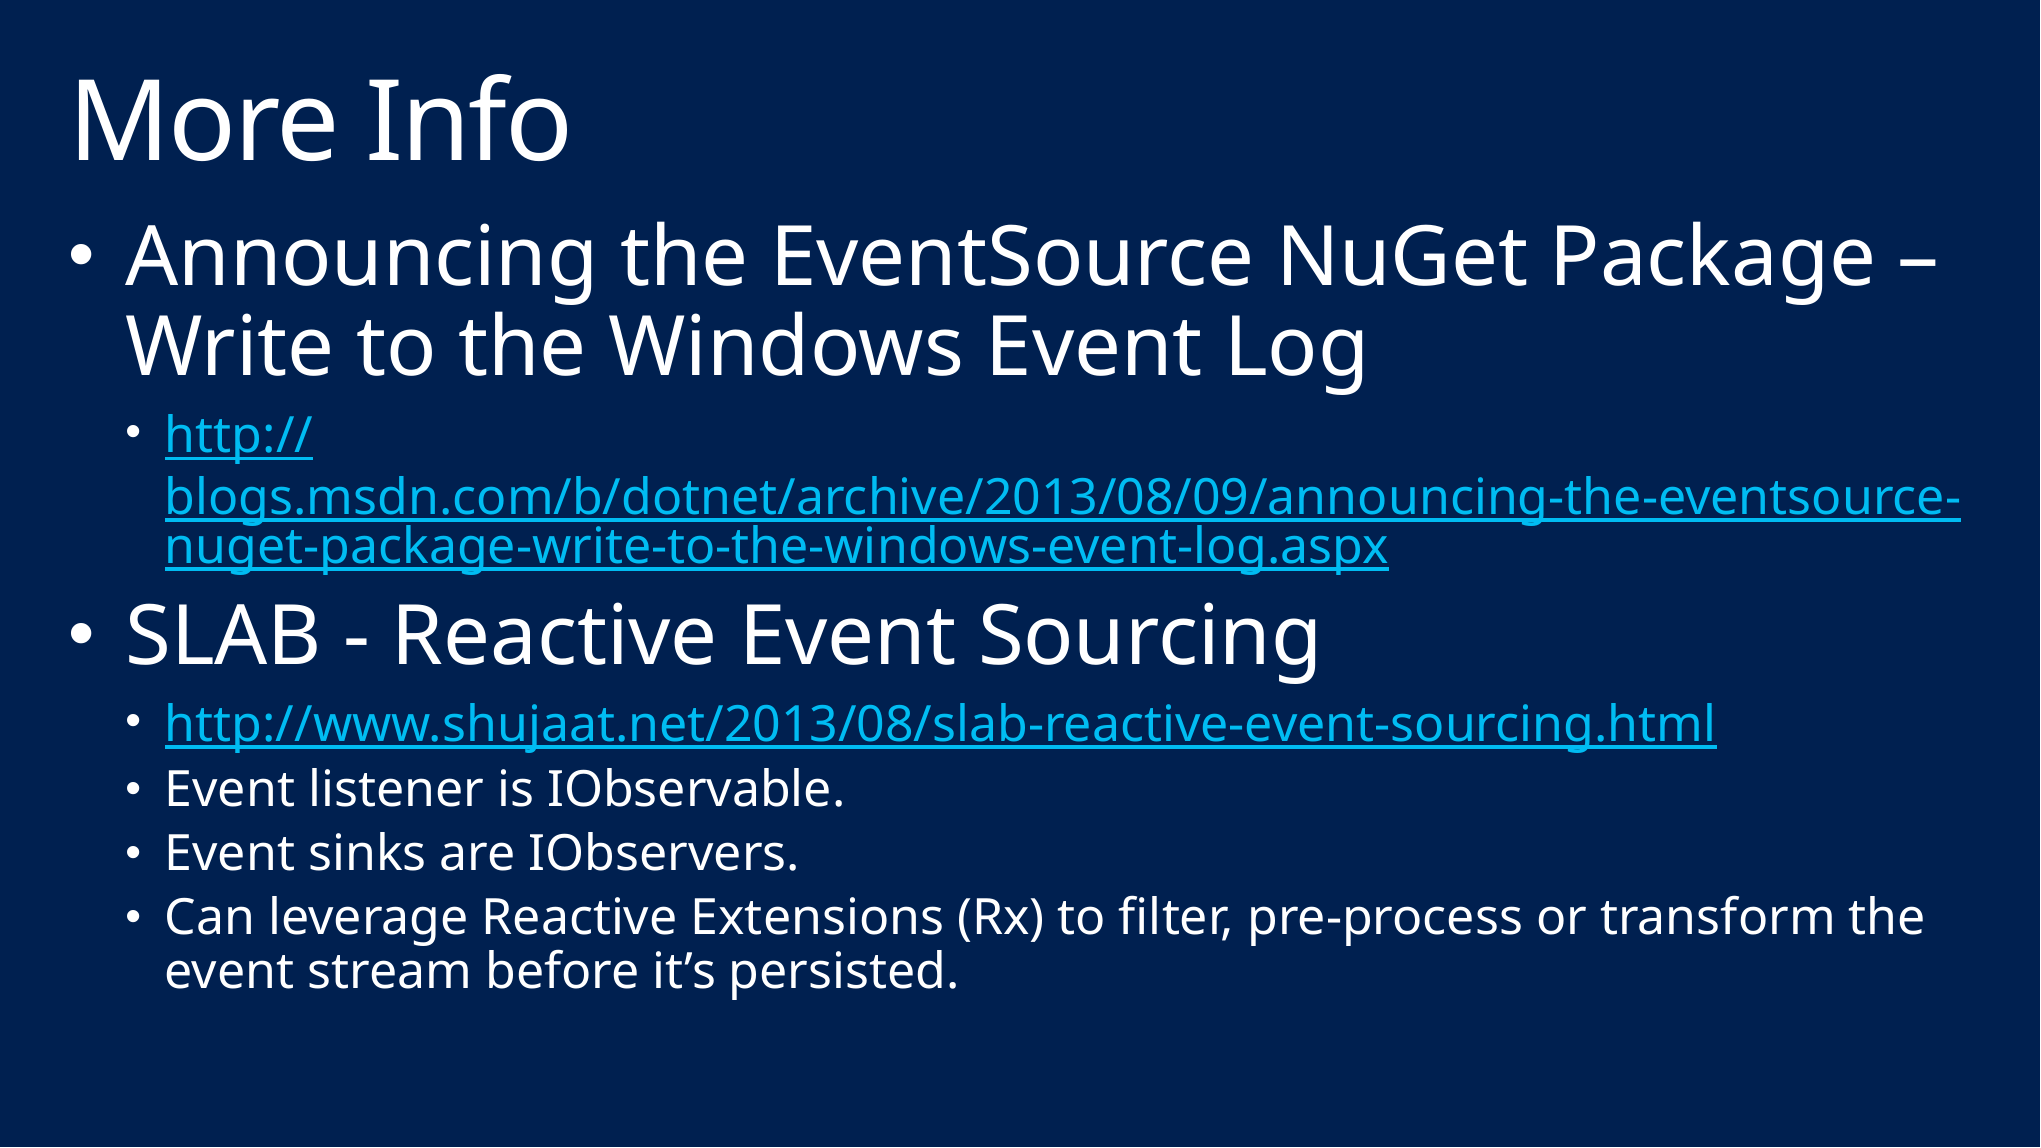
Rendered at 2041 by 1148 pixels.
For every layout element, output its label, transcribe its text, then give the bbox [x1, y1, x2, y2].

title More Info [45, 48, 1996, 199]
list Announcing the EventSource NuGet Package – Write to the Windows Event Log http://blogs.msdn.com/b/dotnet/archive/2013/08/09/announcing-the-eventsource-nuget-package-write-to-the-windows-event-log.aspx SLAB - Reactive Event Sourcing http://www.shujaat.net/2013/08/slab-reactive-event-sourcing.html Event listener is IObservable. Event sinks are IObservers. Can leverage Reactive Extensions (Rx) to filter, pre-process or transform the event stream before it’s persisted. [45, 199, 1996, 1087]
